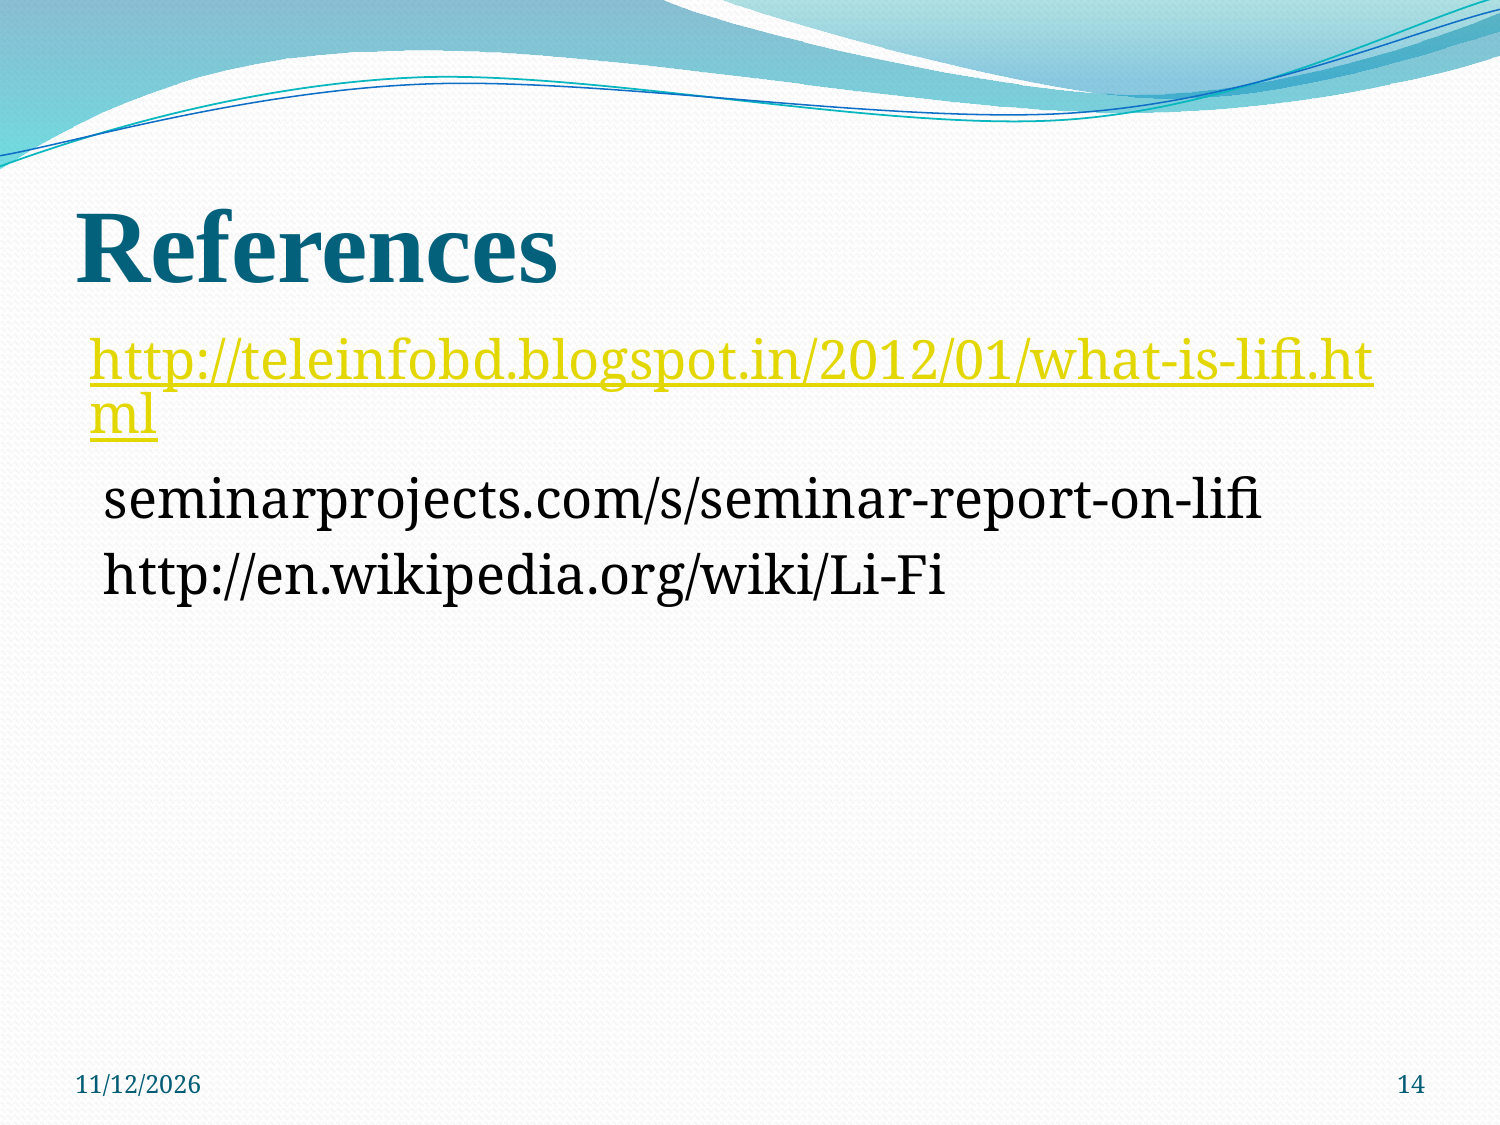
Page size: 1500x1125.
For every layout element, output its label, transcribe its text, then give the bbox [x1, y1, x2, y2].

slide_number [75, 1042, 425, 1103]
slide_number 14 [1299, 1042, 1425, 1103]
title References [75, 115, 1425, 303]
list http://teleinfobd.blogspot.in/2012/01/what-is-lifi.html seminarprojects.com/s/seminar-report-on-lifi http://en.wikipedia.org/wiki/Li-Fi [75, 317, 1425, 1038]
